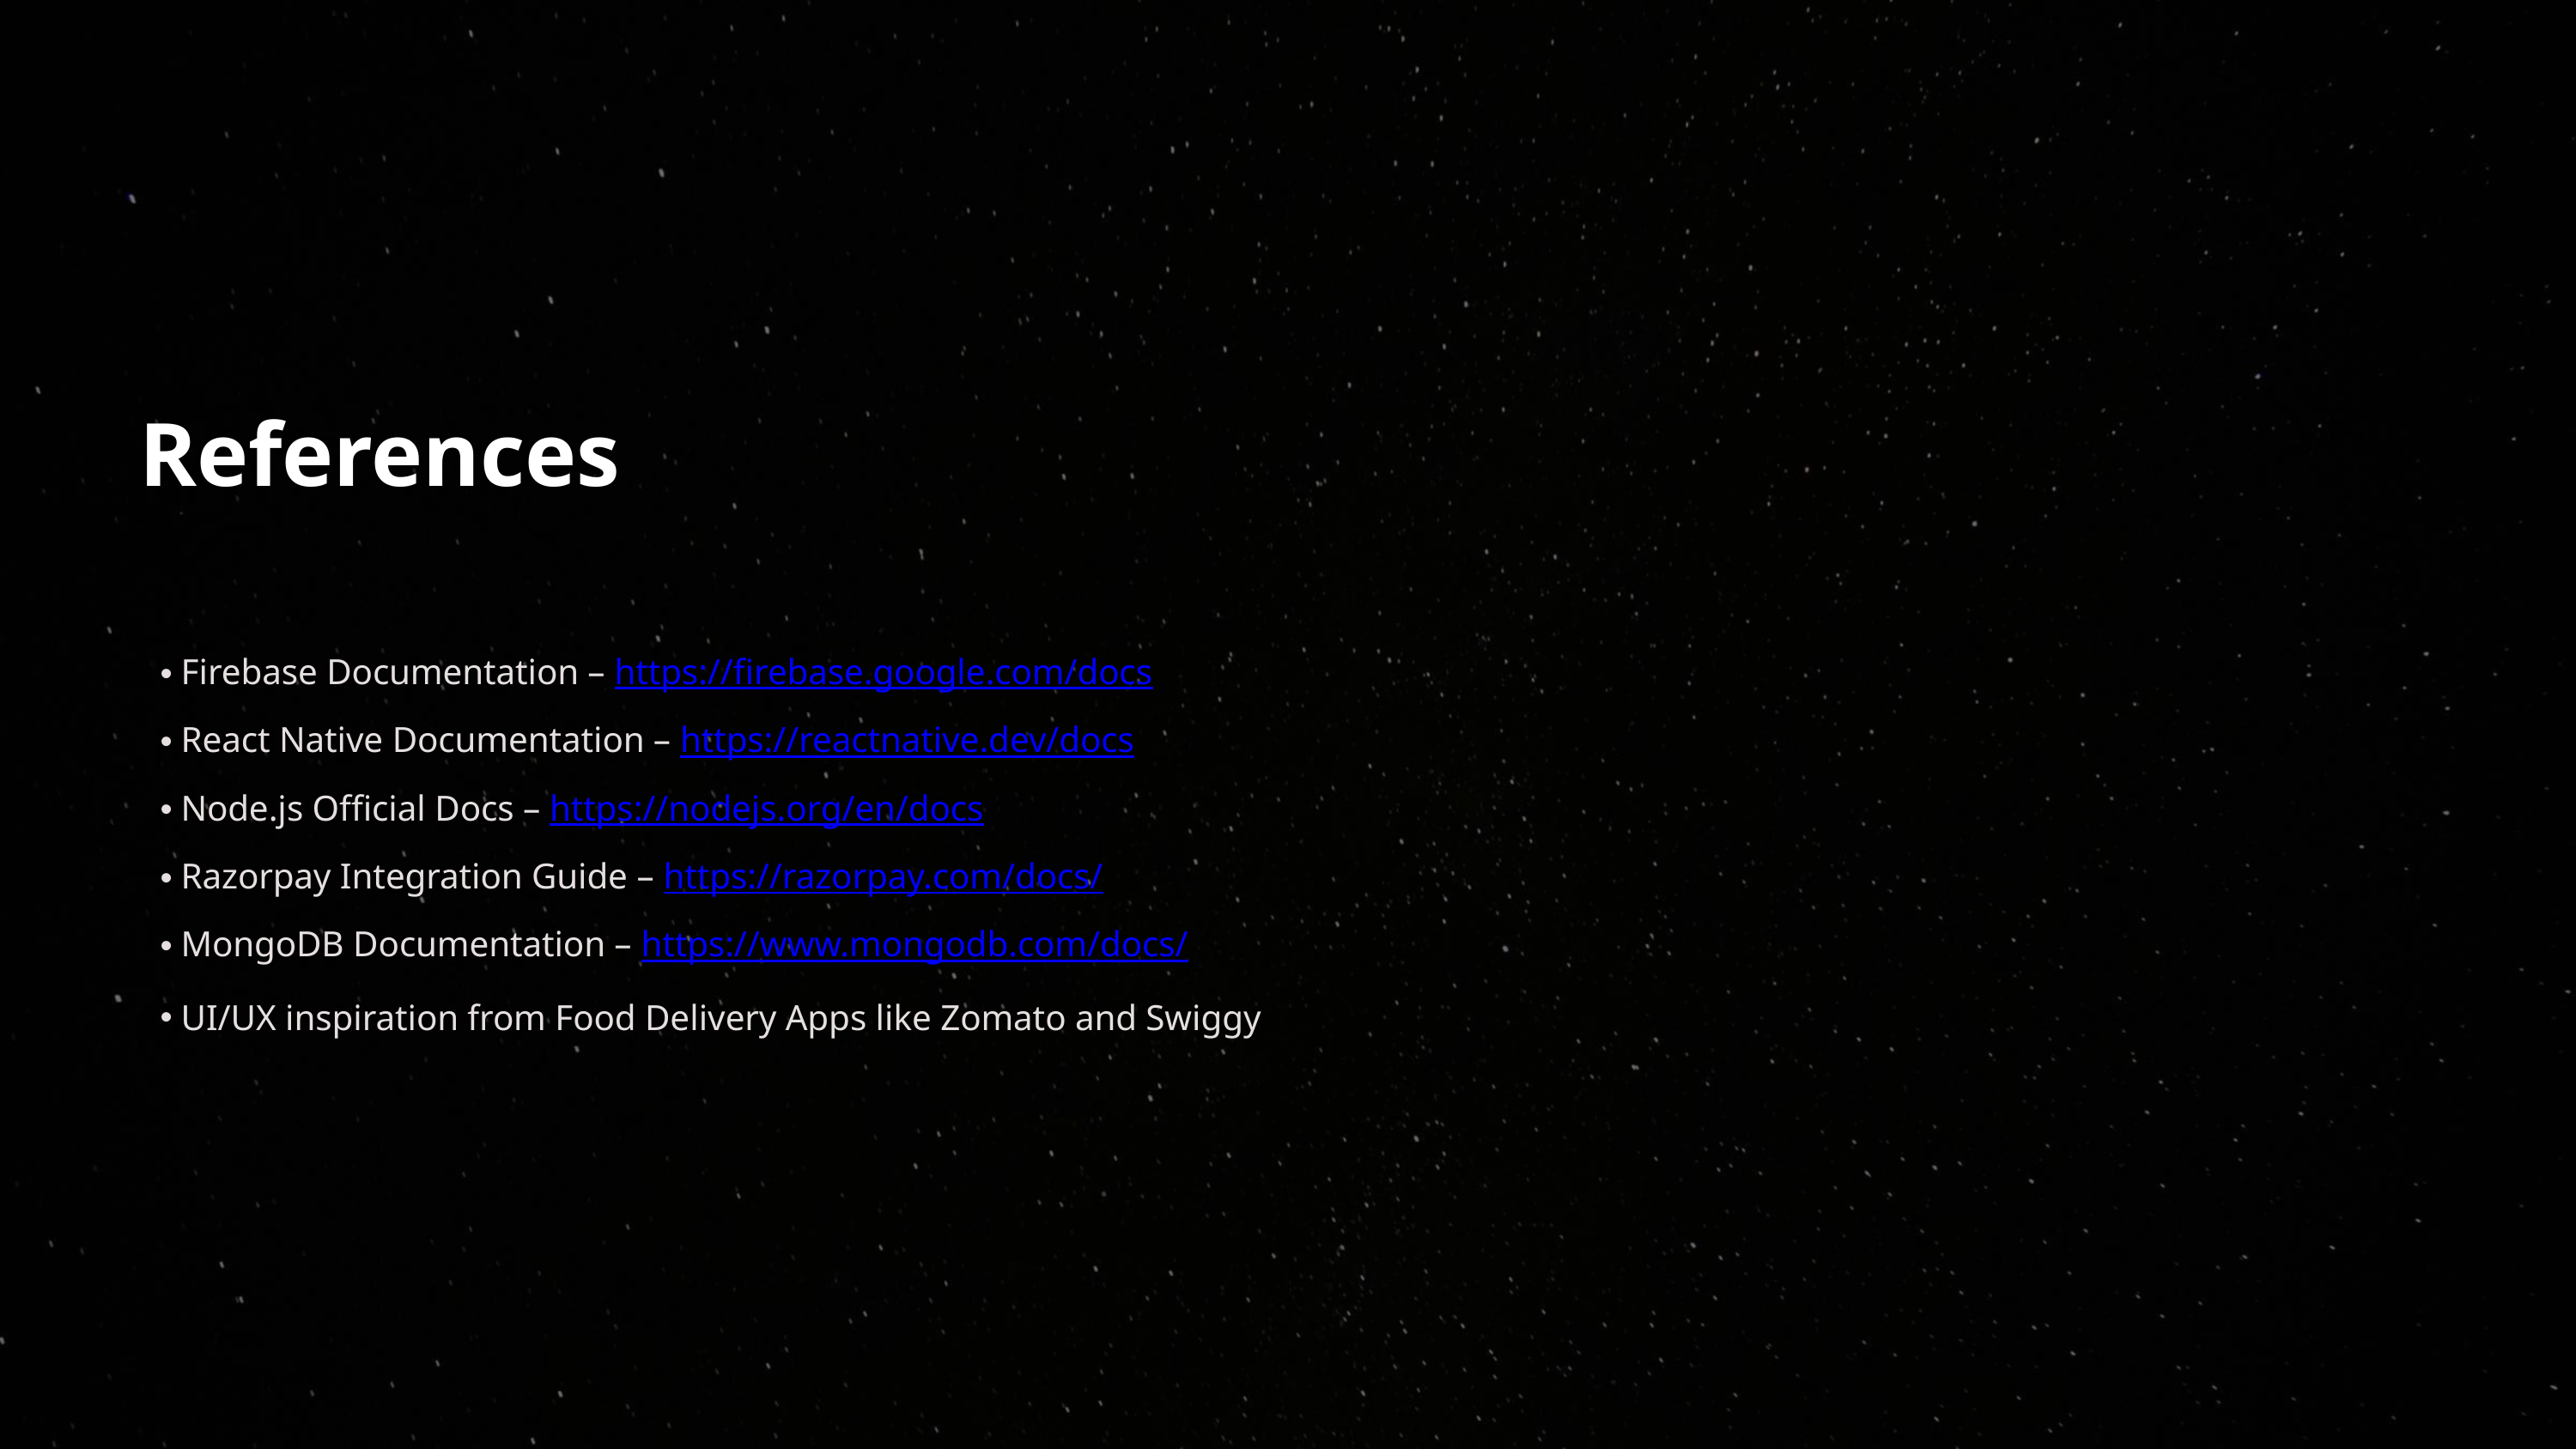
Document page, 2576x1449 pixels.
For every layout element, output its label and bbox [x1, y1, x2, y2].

text_box [0, 0, 2576, 1449]
